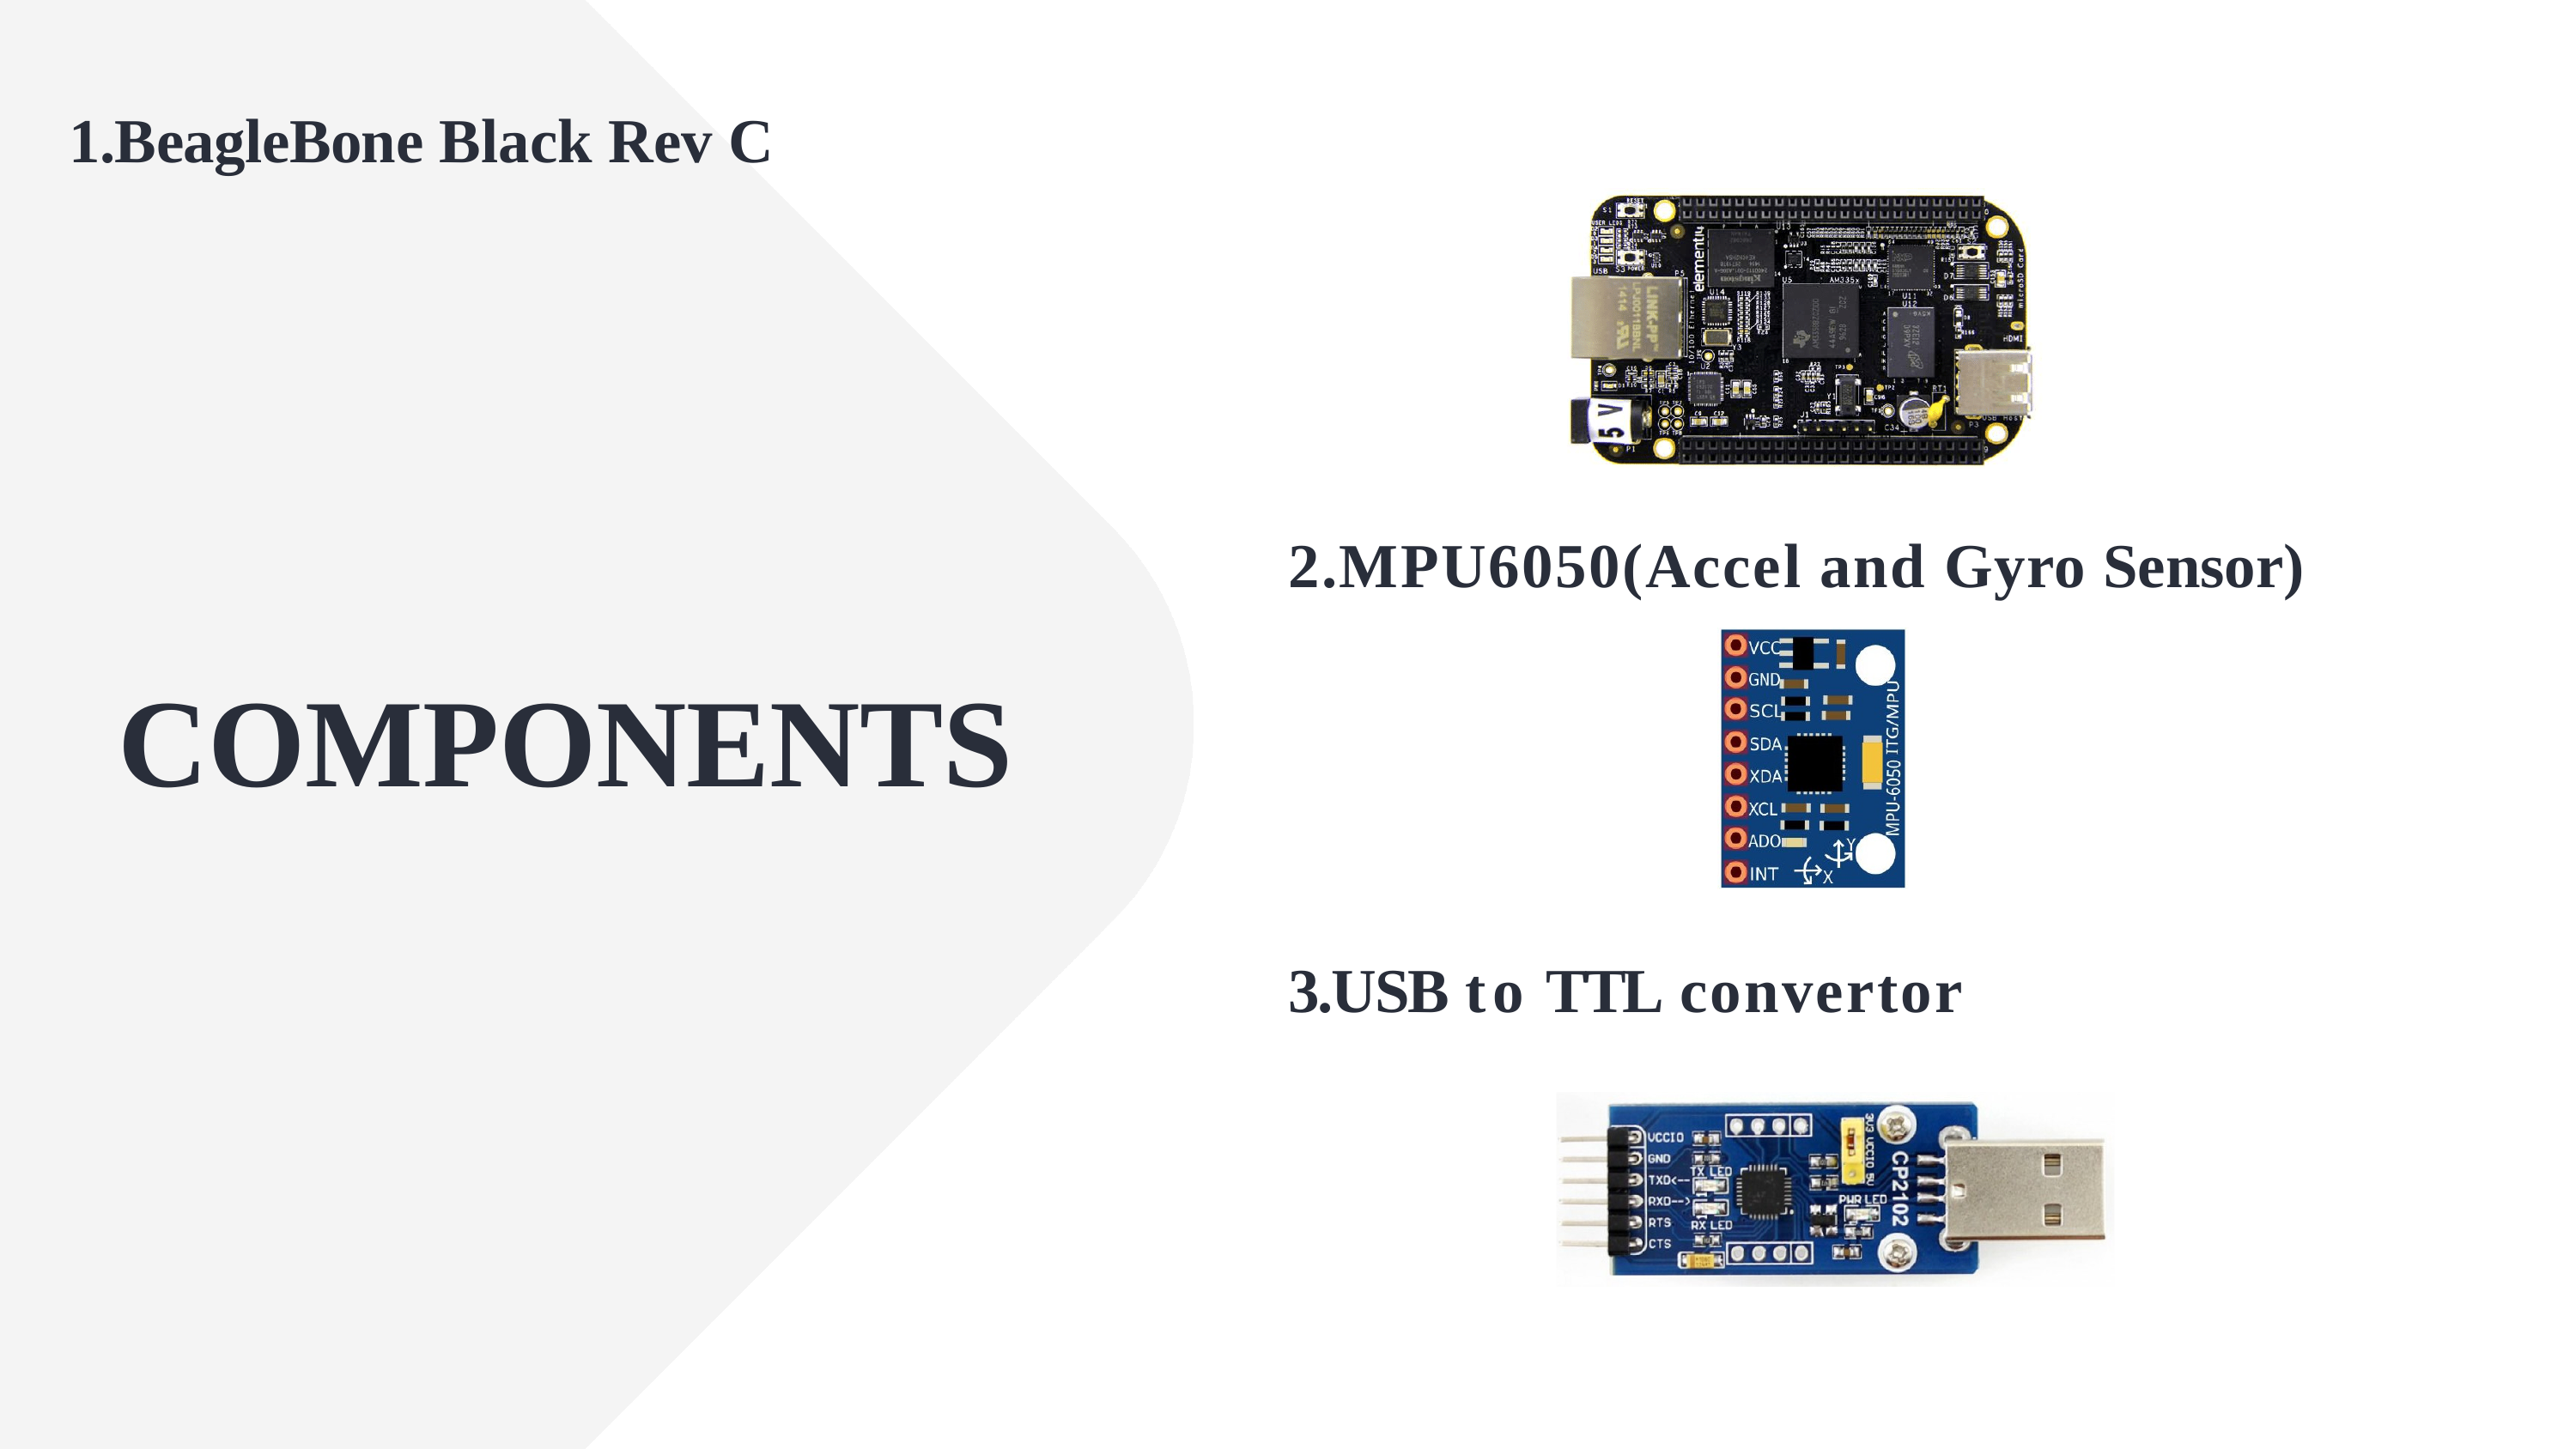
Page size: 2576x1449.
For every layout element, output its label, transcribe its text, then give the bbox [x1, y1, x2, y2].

picture [0, 0, 1194, 1449]
picture [1556, 1092, 2115, 1287]
text_box 3.USB to TTL convertor [1285, 948, 2012, 1026]
picture [1716, 627, 1909, 889]
text_box 2.MPU6050(Accel and Gyro Sensor) [1285, 523, 2409, 600]
picture [1556, 188, 2050, 469]
title 1.BeagleBone Black Rev C [1195, 97, 2507, 342]
